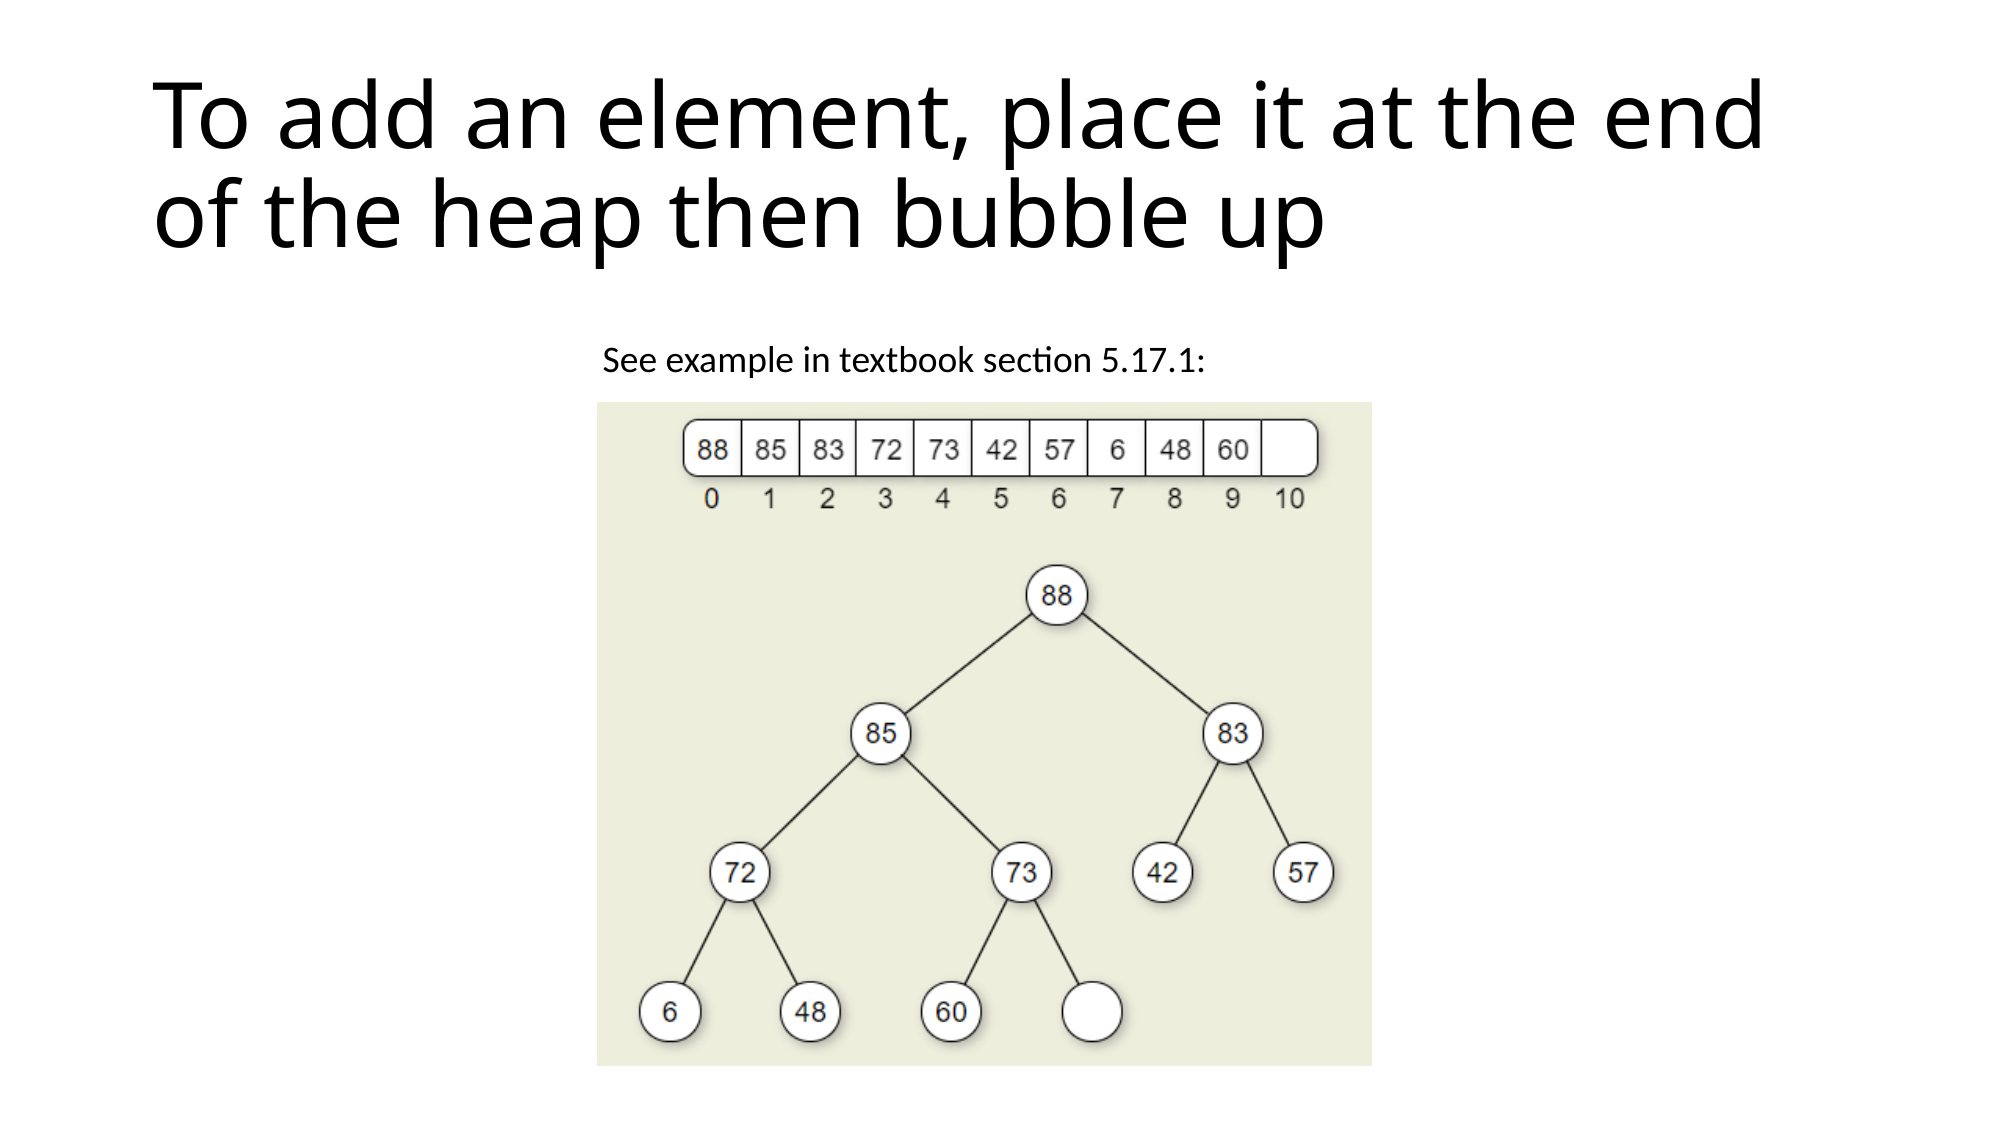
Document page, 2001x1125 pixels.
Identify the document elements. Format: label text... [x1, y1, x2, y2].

title To add an element, place it at the end of the heap then bubble up [137, 59, 1863, 278]
text_box See example in textbook section 5.17.1: [587, 328, 1222, 388]
picture [597, 402, 1372, 1066]
